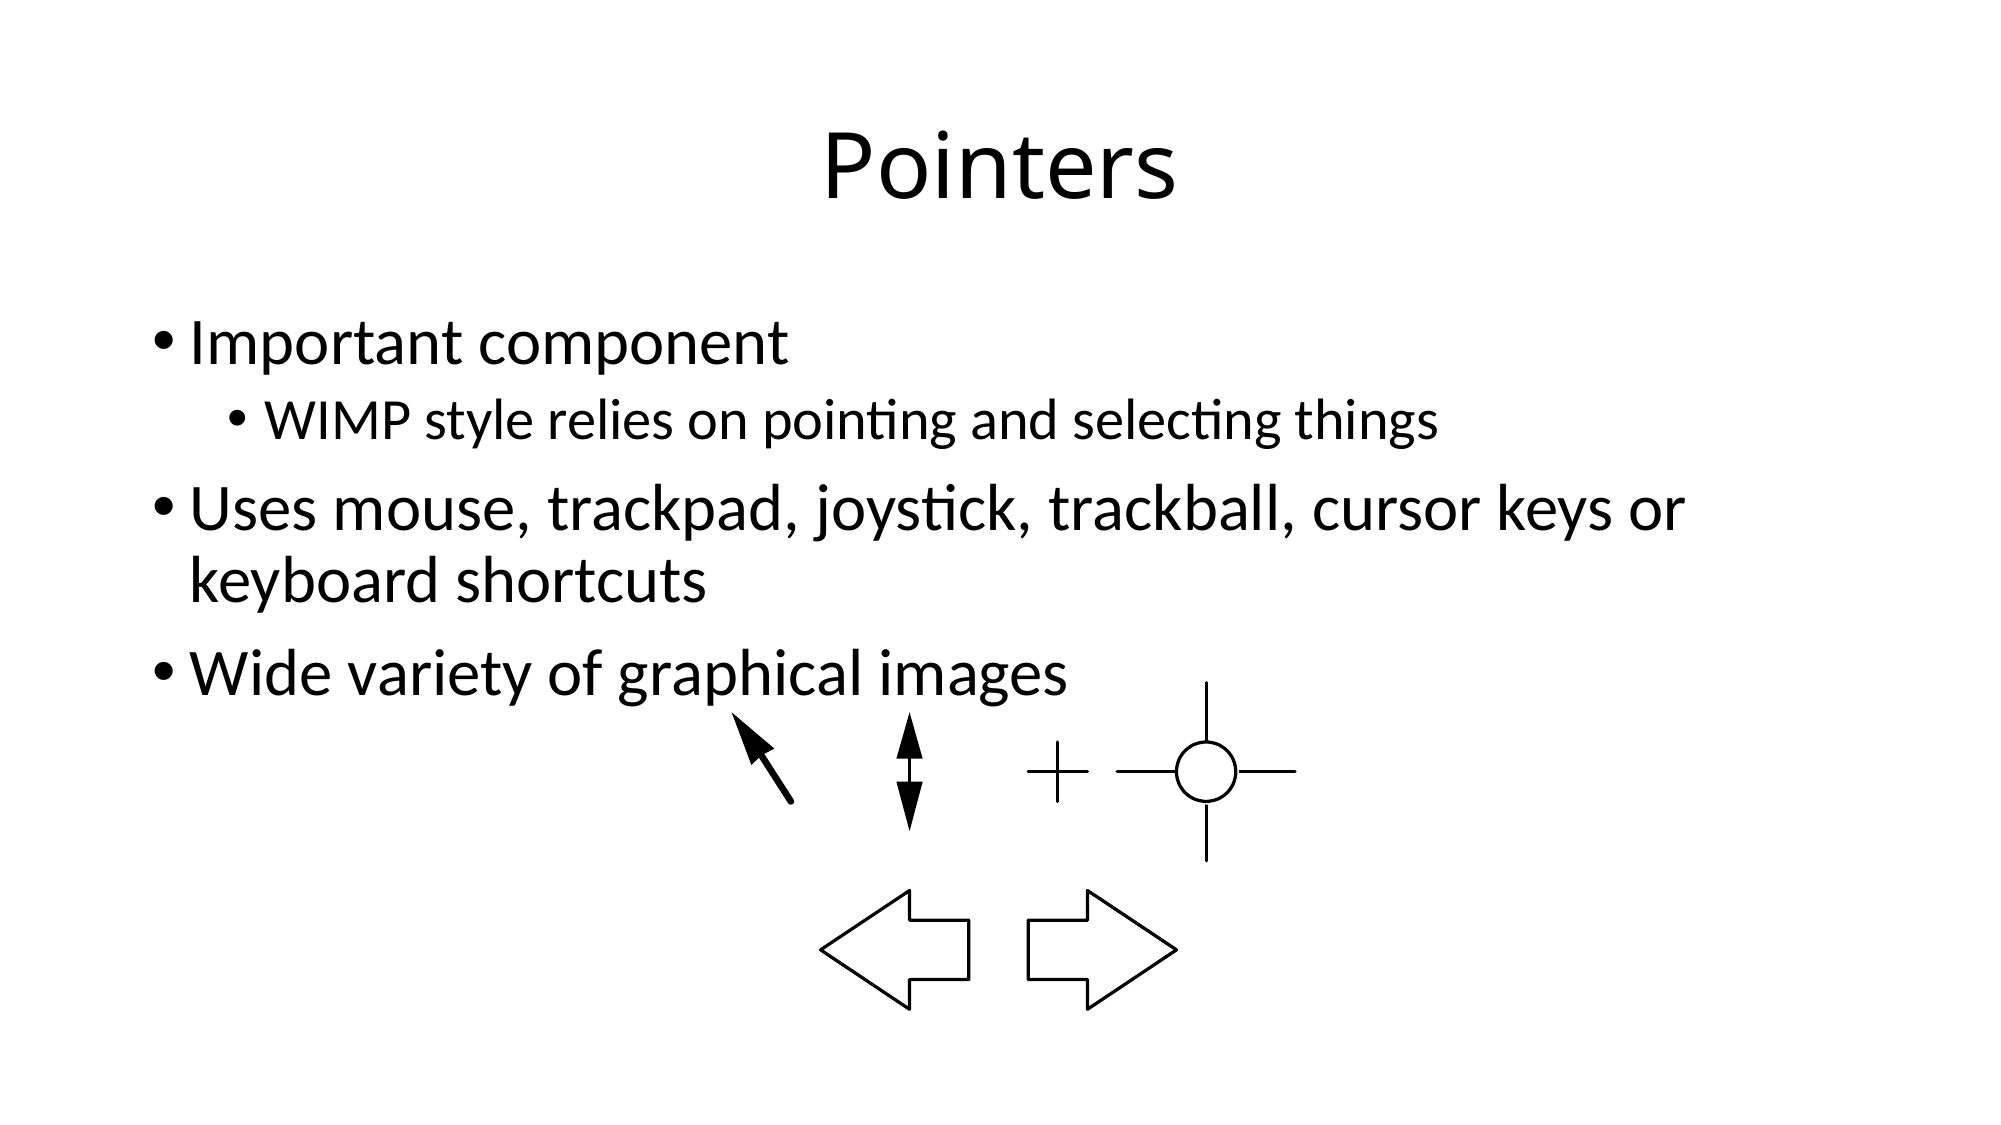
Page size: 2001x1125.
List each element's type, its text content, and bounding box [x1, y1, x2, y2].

title Pointers [137, 59, 1863, 278]
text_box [724, 676, 1302, 1013]
list Important component WIMP style relies on pointing and selecting things Uses mouse, trackpad, joystick, trackball, cursor keys or keyboard shortcuts Wide variety of graphical images [137, 299, 1863, 1014]
